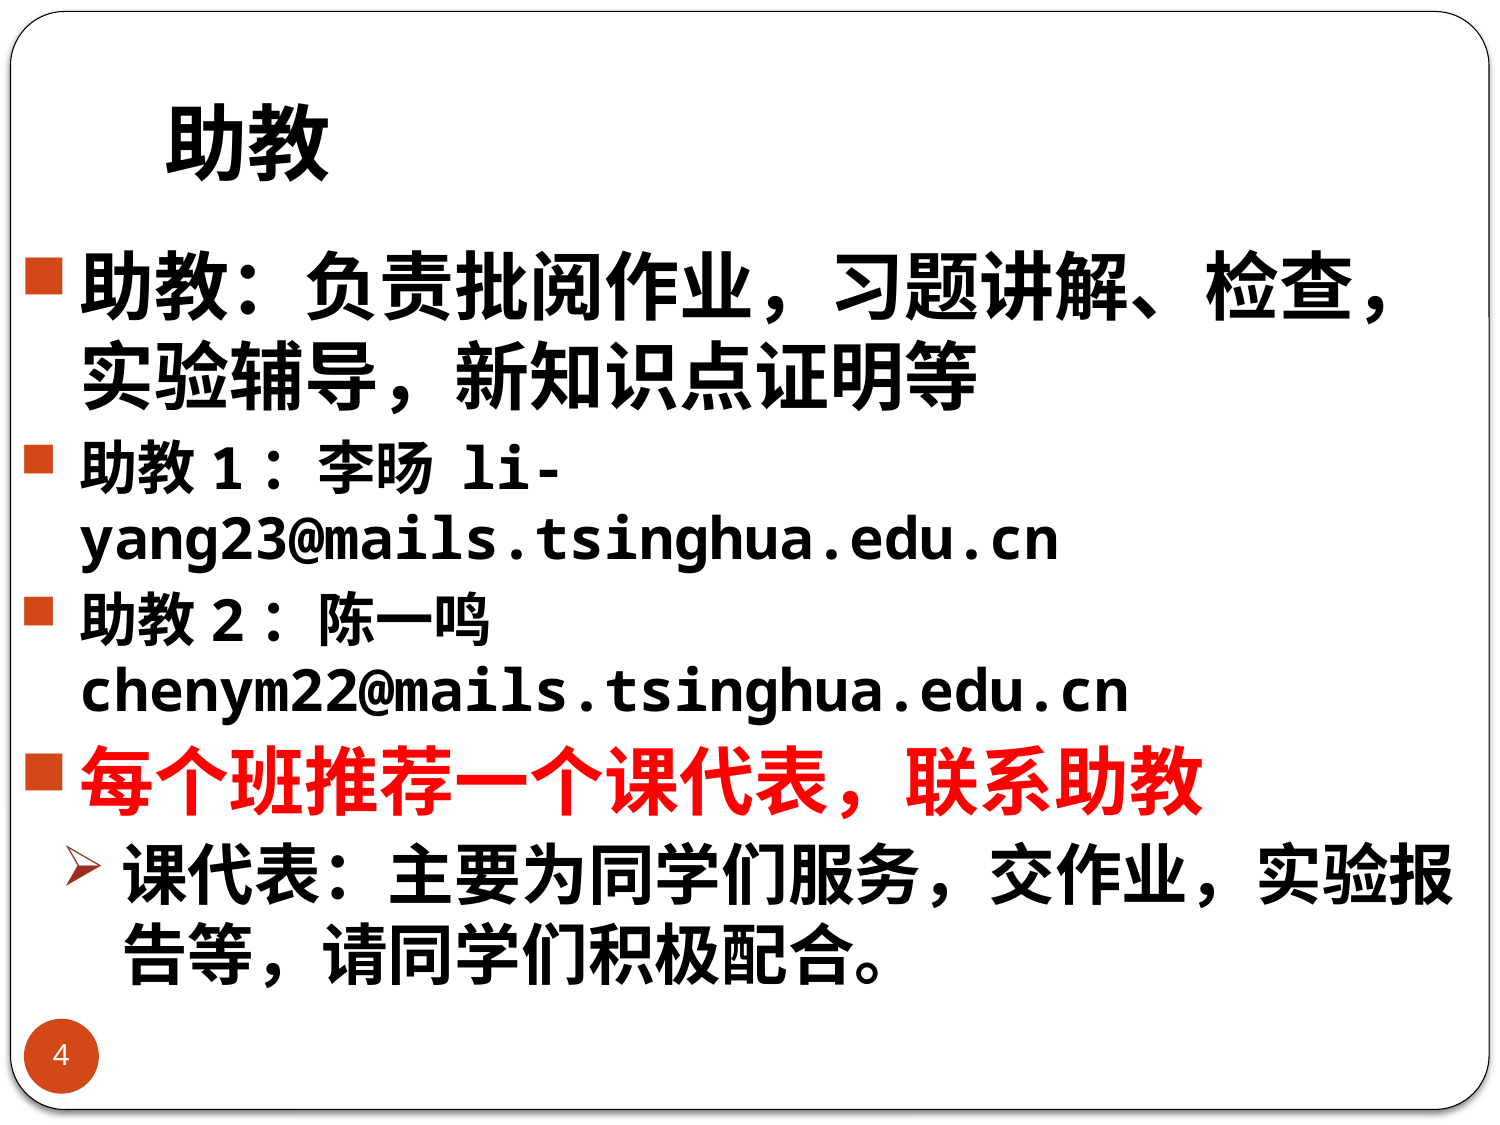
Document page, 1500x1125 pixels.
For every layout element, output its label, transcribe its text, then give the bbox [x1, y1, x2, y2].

slide_number 4 [23, 1019, 99, 1094]
title 助教 [150, 45, 1425, 207]
list 助教：负责批阅作业，习题讲解、检查，实验辅导，新知识点证明等 助教1：李旸 li-yang23@mails.tsinghua.edu.cn 助教2：陈一鸣chenym22@mails.tsinghua.edu.cn 每个班推荐一个课代表，联系助教 课代表：主要为同学们服务，交作业，实验报告等，请同学们积极配合。 [5, 231, 1483, 1019]
